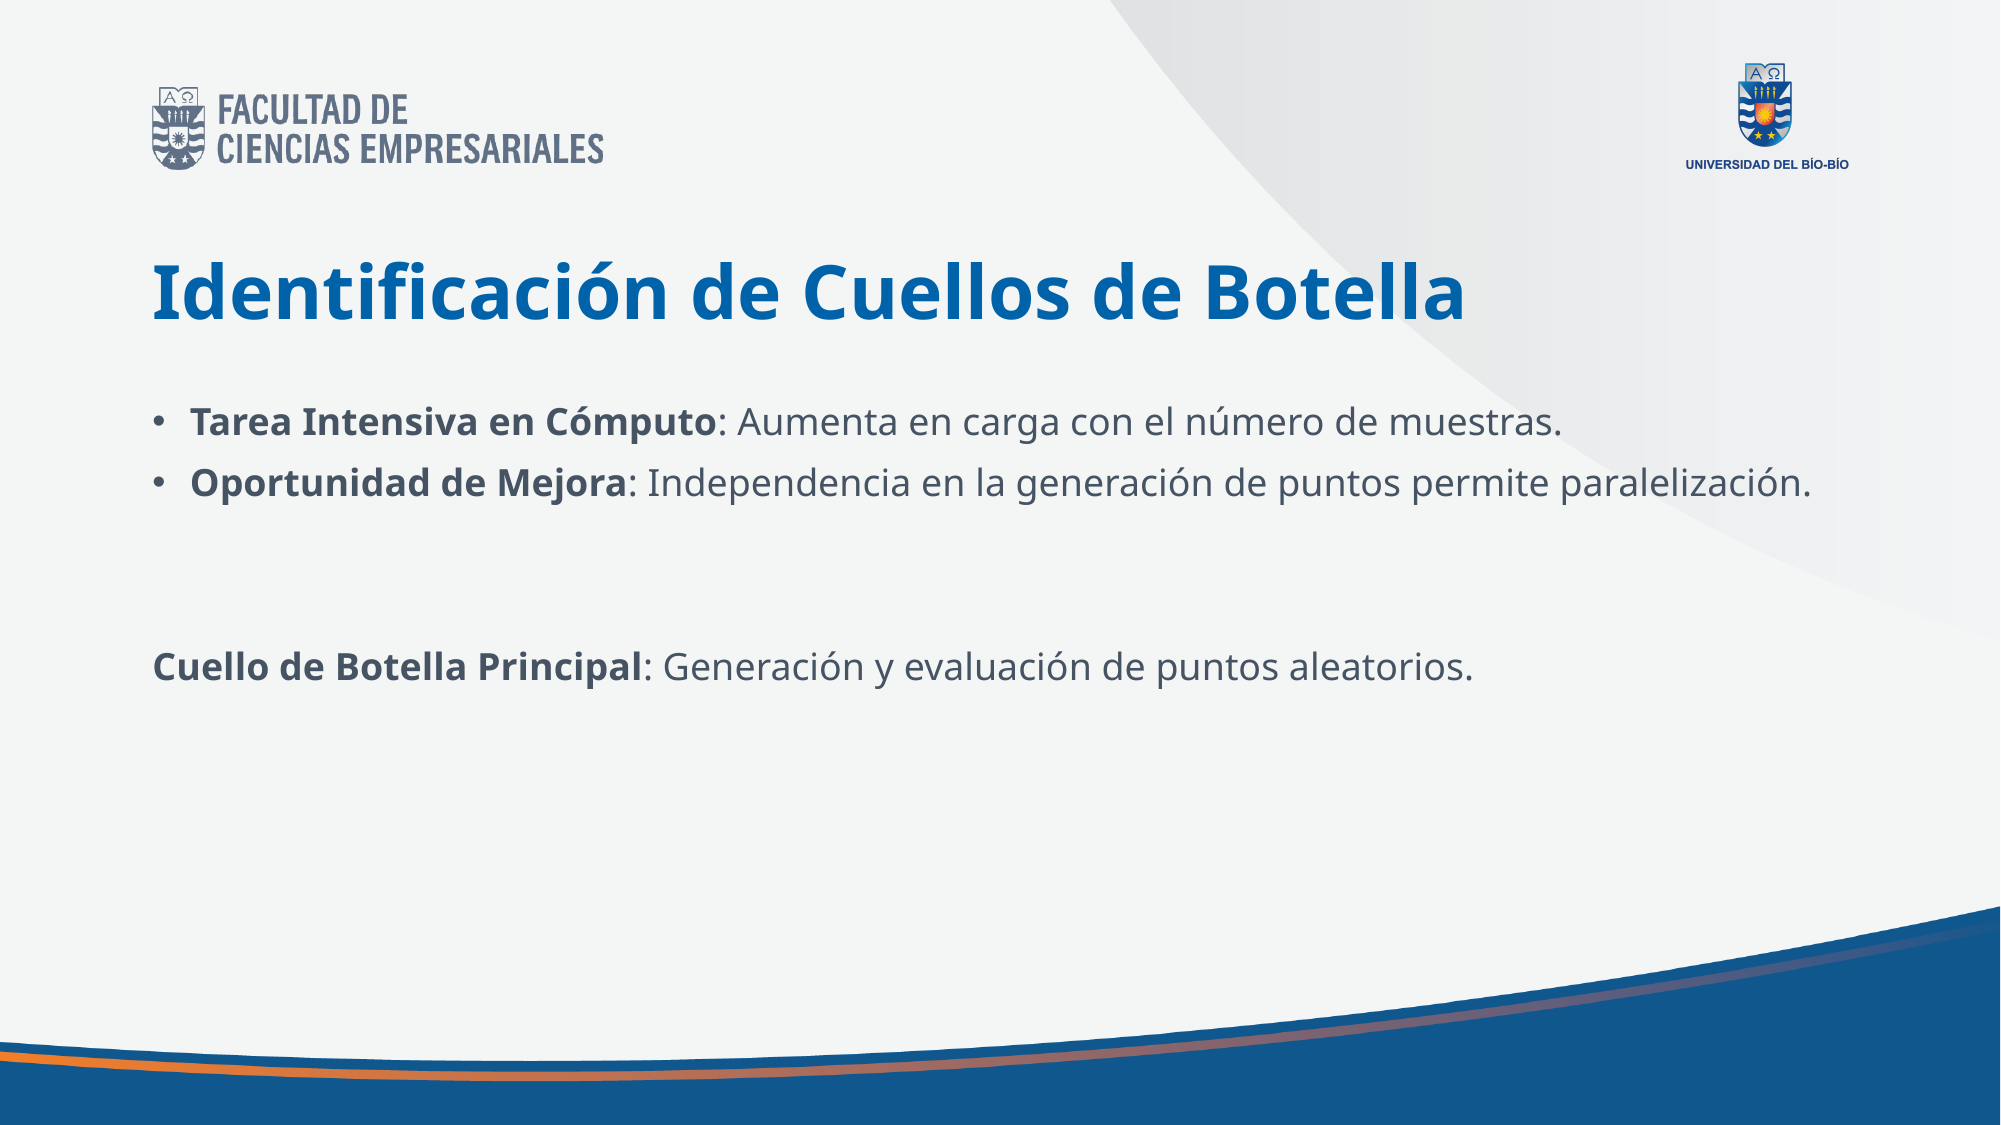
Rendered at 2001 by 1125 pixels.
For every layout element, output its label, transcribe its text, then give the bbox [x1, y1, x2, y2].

picture [0, 0, 2001, 1125]
list Tarea Intensiva en Cómputo: Aumenta en carga con el número de muestras. Oportunidad de Mejora: Independencia en la generación de puntos permite paralelización. Cuello de Botella Principal: Generación y evaluación de puntos aleatorios. [137, 395, 1863, 908]
title Identificación de Cuellos de Botella [137, 186, 1863, 395]
